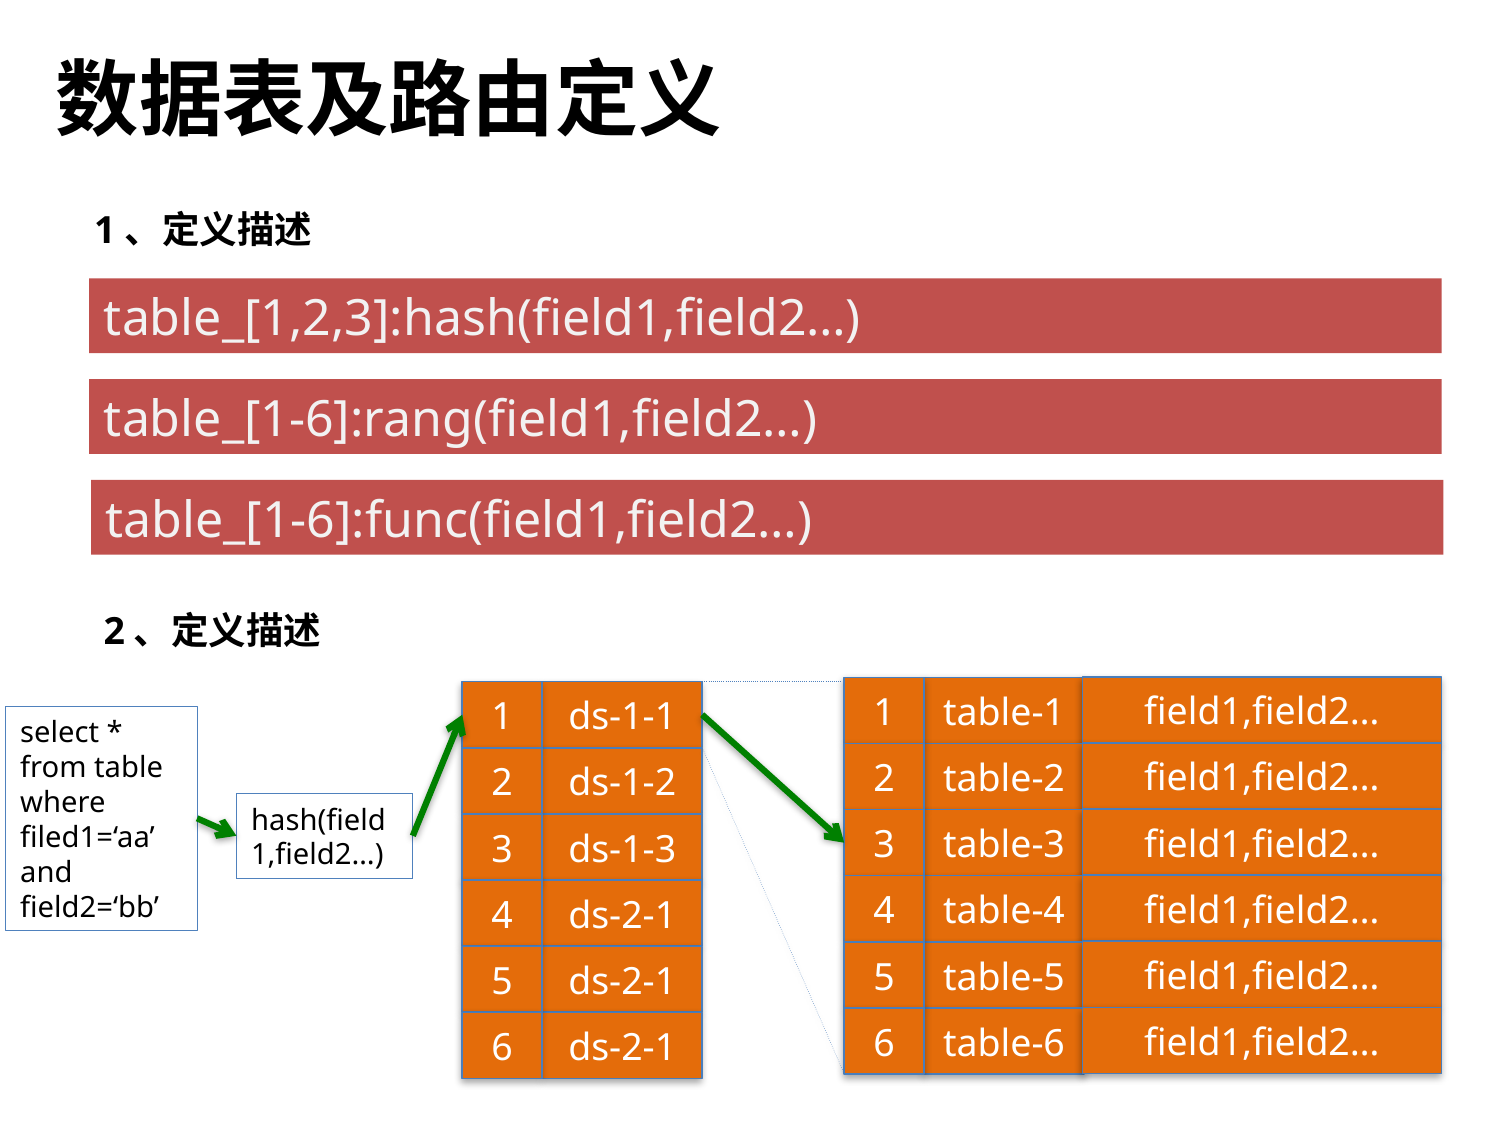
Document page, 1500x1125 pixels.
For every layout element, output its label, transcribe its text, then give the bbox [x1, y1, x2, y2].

text_box 6 [849, 1007, 925, 1075]
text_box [701, 850, 845, 1074]
text_box 数据表及路由定义 [40, 39, 737, 154]
text_box ds-1-3 [546, 813, 696, 878]
text_box ds-1-2 [546, 747, 696, 812]
text_box ds-2-1 [546, 946, 696, 1010]
text_box table-4 [930, 875, 1079, 940]
text_box 1 [843, 677, 925, 742]
text_box table_[1,2,3]:hash(field1,field2…) [89, 278, 1442, 354]
text_box ds-1-1 [543, 681, 703, 746]
text_box 3 [461, 813, 543, 879]
text_box table-6 [930, 1007, 1079, 1075]
text_box ds-2-1 [546, 879, 696, 944]
text_box hash(field1,field2…) [236, 793, 413, 879]
text_box table_[1-6]:rang(field1,field2…) [89, 379, 1442, 454]
text_box 2 [849, 743, 925, 809]
text_box table-5 [930, 941, 1079, 1006]
text_box field1,field2… [1082, 742, 1442, 808]
text_box 5 [461, 946, 543, 1012]
text_box 4 [461, 879, 543, 946]
text_box table-1 [927, 677, 1079, 741]
text_box field1,field2… [1082, 941, 1442, 1006]
text_box 3 [849, 809, 925, 875]
text_box table-2 [930, 743, 1079, 808]
text_box 1 [461, 681, 543, 747]
text_box 2、定义描述 [88, 599, 337, 660]
text_box field1,field2… [1082, 874, 1442, 940]
text_box 1、定义描述 [79, 198, 327, 259]
text_box 5 [849, 941, 925, 1007]
text_box ds-2-1 [546, 1012, 698, 1079]
text_box field1,field2… [1082, 1007, 1442, 1074]
text_box field1,field2… [1082, 808, 1442, 874]
text_box field1,field2… [1082, 676, 1442, 742]
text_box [701, 714, 845, 843]
text_box 4 [849, 875, 925, 941]
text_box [412, 714, 463, 837]
text_box 6 [461, 1012, 543, 1079]
text_box 2 [467, 747, 543, 813]
text_box select * from table where filed1=‘aa’ and field2=‘bb’ [5, 706, 198, 931]
text_box table-3 [930, 809, 1079, 874]
text_box table_[1-6]:func(field1,field2…) [91, 479, 1444, 555]
